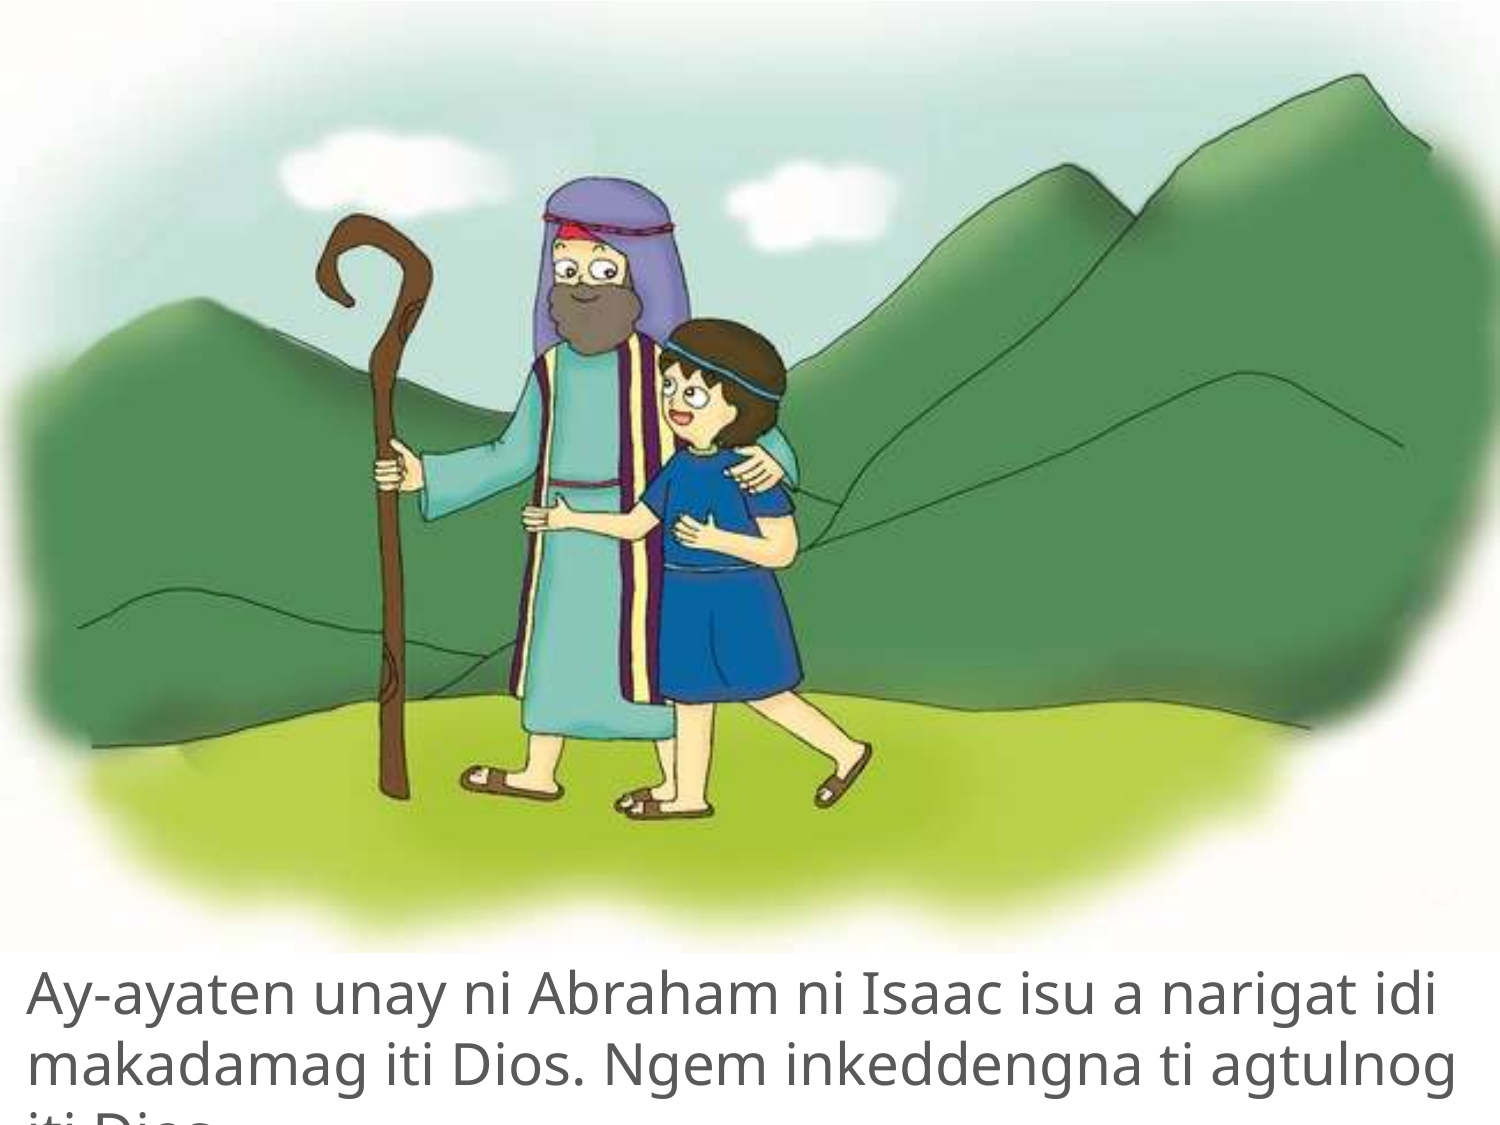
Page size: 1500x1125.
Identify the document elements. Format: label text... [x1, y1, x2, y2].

text_box Ay-ayaten unay ni Abraham ni Isaac isu a narigat idi makadamag iti Dios. Ngem inkeddengna ti agtulnog iti Dios. [11, 960, 1483, 1125]
picture [0, 0, 1500, 953]
